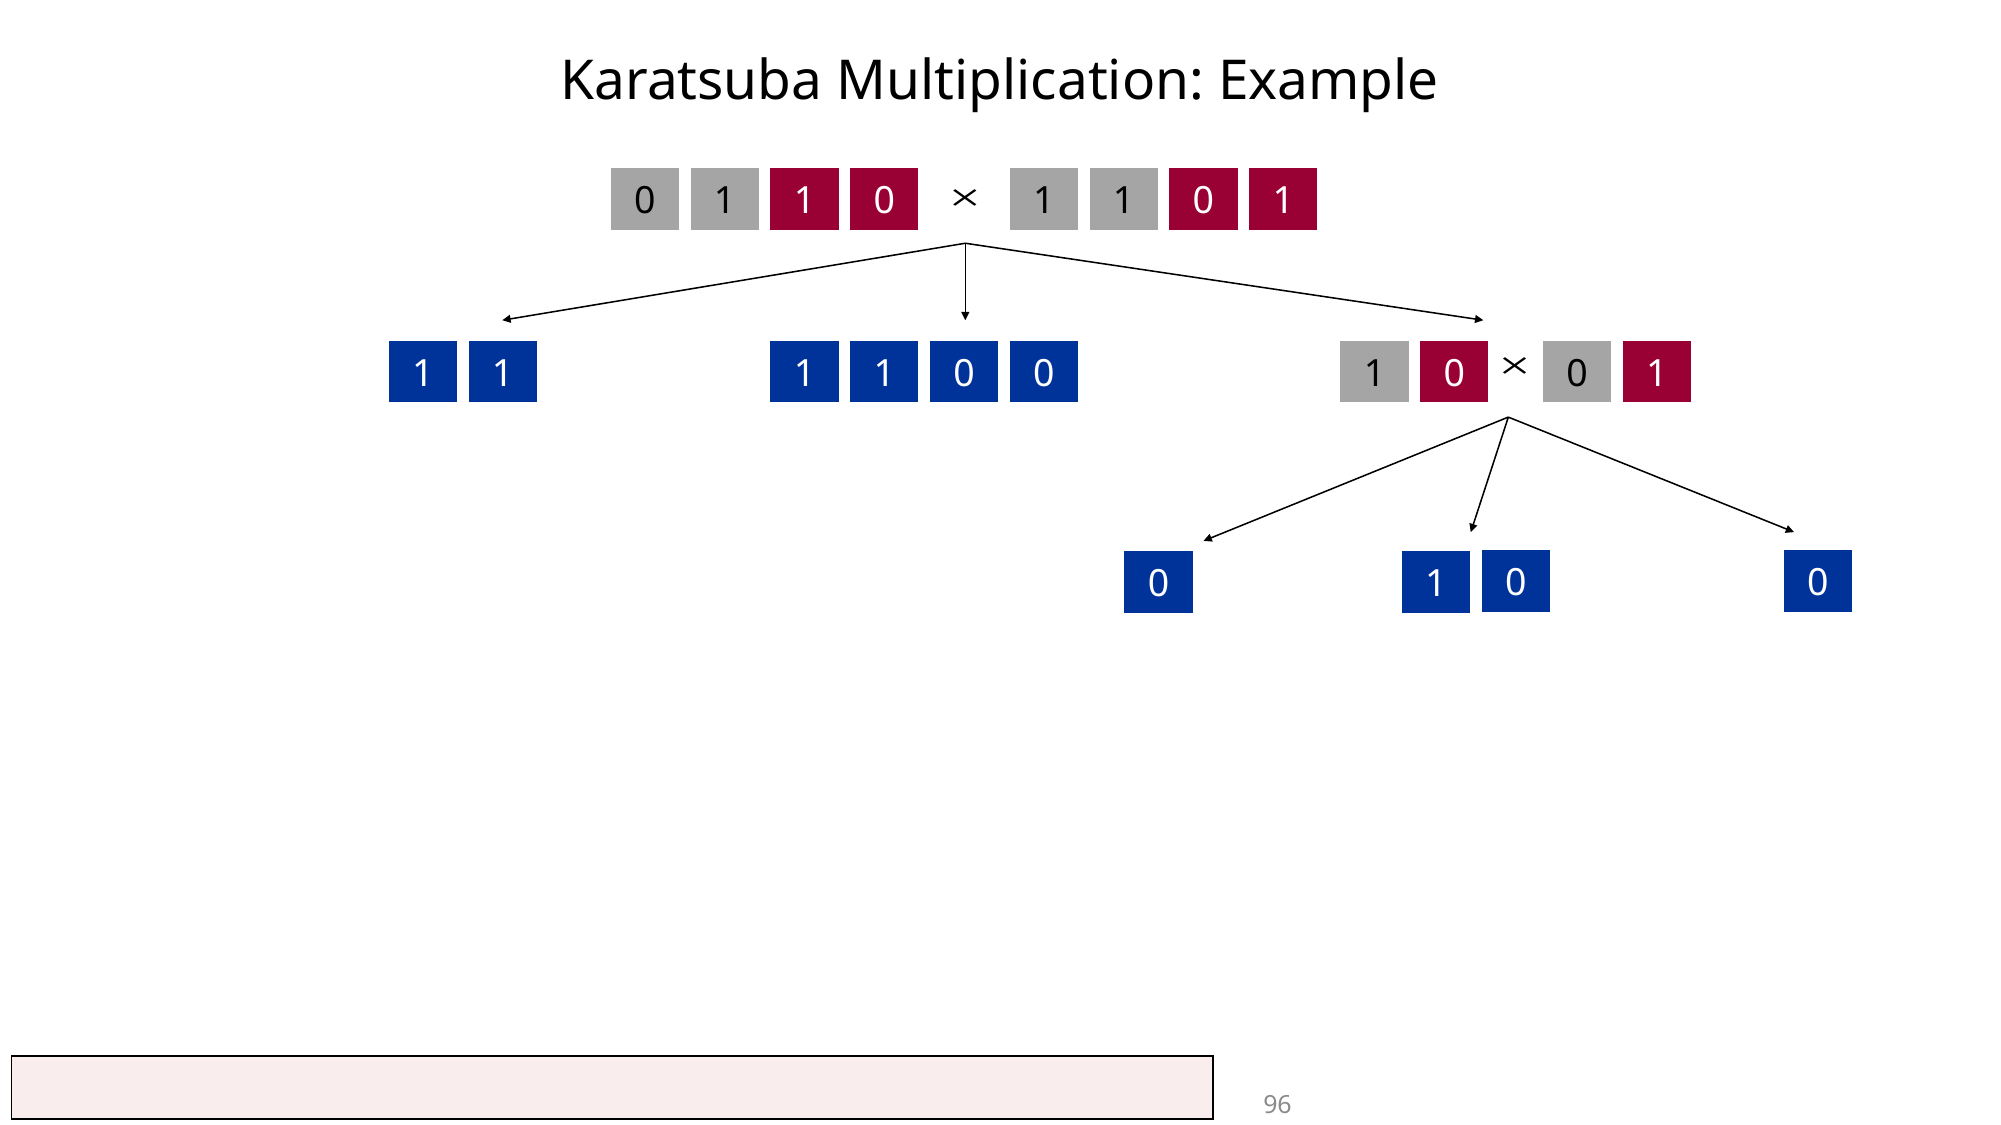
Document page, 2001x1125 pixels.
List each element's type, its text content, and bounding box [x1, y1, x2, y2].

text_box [1508, 417, 1795, 533]
text_box 1 [1400, 550, 1471, 614]
text_box 0 [1009, 339, 1079, 404]
text_box 1 [849, 339, 920, 404]
text_box 1 [1009, 167, 1079, 231]
text_box 1 [467, 339, 538, 404]
text_box 1 [387, 339, 458, 404]
text_box 0 [849, 167, 920, 231]
text_box 1 [689, 167, 760, 231]
text_box 0 [929, 339, 999, 404]
text_box 0 [1168, 167, 1239, 231]
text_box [1203, 417, 1509, 541]
text_box 1 [1248, 167, 1319, 231]
text_box 1 [1339, 339, 1410, 404]
text_box 0 [1480, 549, 1551, 613]
text_box 0 [1542, 339, 1612, 404]
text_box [965, 243, 1484, 321]
text_box 0 [1782, 549, 1853, 613]
text_box 0 [1123, 550, 1194, 614]
text_box 0 [1419, 339, 1490, 404]
text_box Karatsuba Multiplication: Example [250, 43, 1751, 119]
text_box 0 [610, 167, 680, 231]
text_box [1470, 417, 1508, 533]
text_box 1 [1088, 167, 1159, 231]
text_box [502, 243, 965, 321]
text_box 1 [769, 167, 840, 231]
text_box 1 [769, 339, 840, 404]
text_box 1 [1621, 339, 1692, 404]
text_box 96 [1248, 1086, 1561, 1125]
